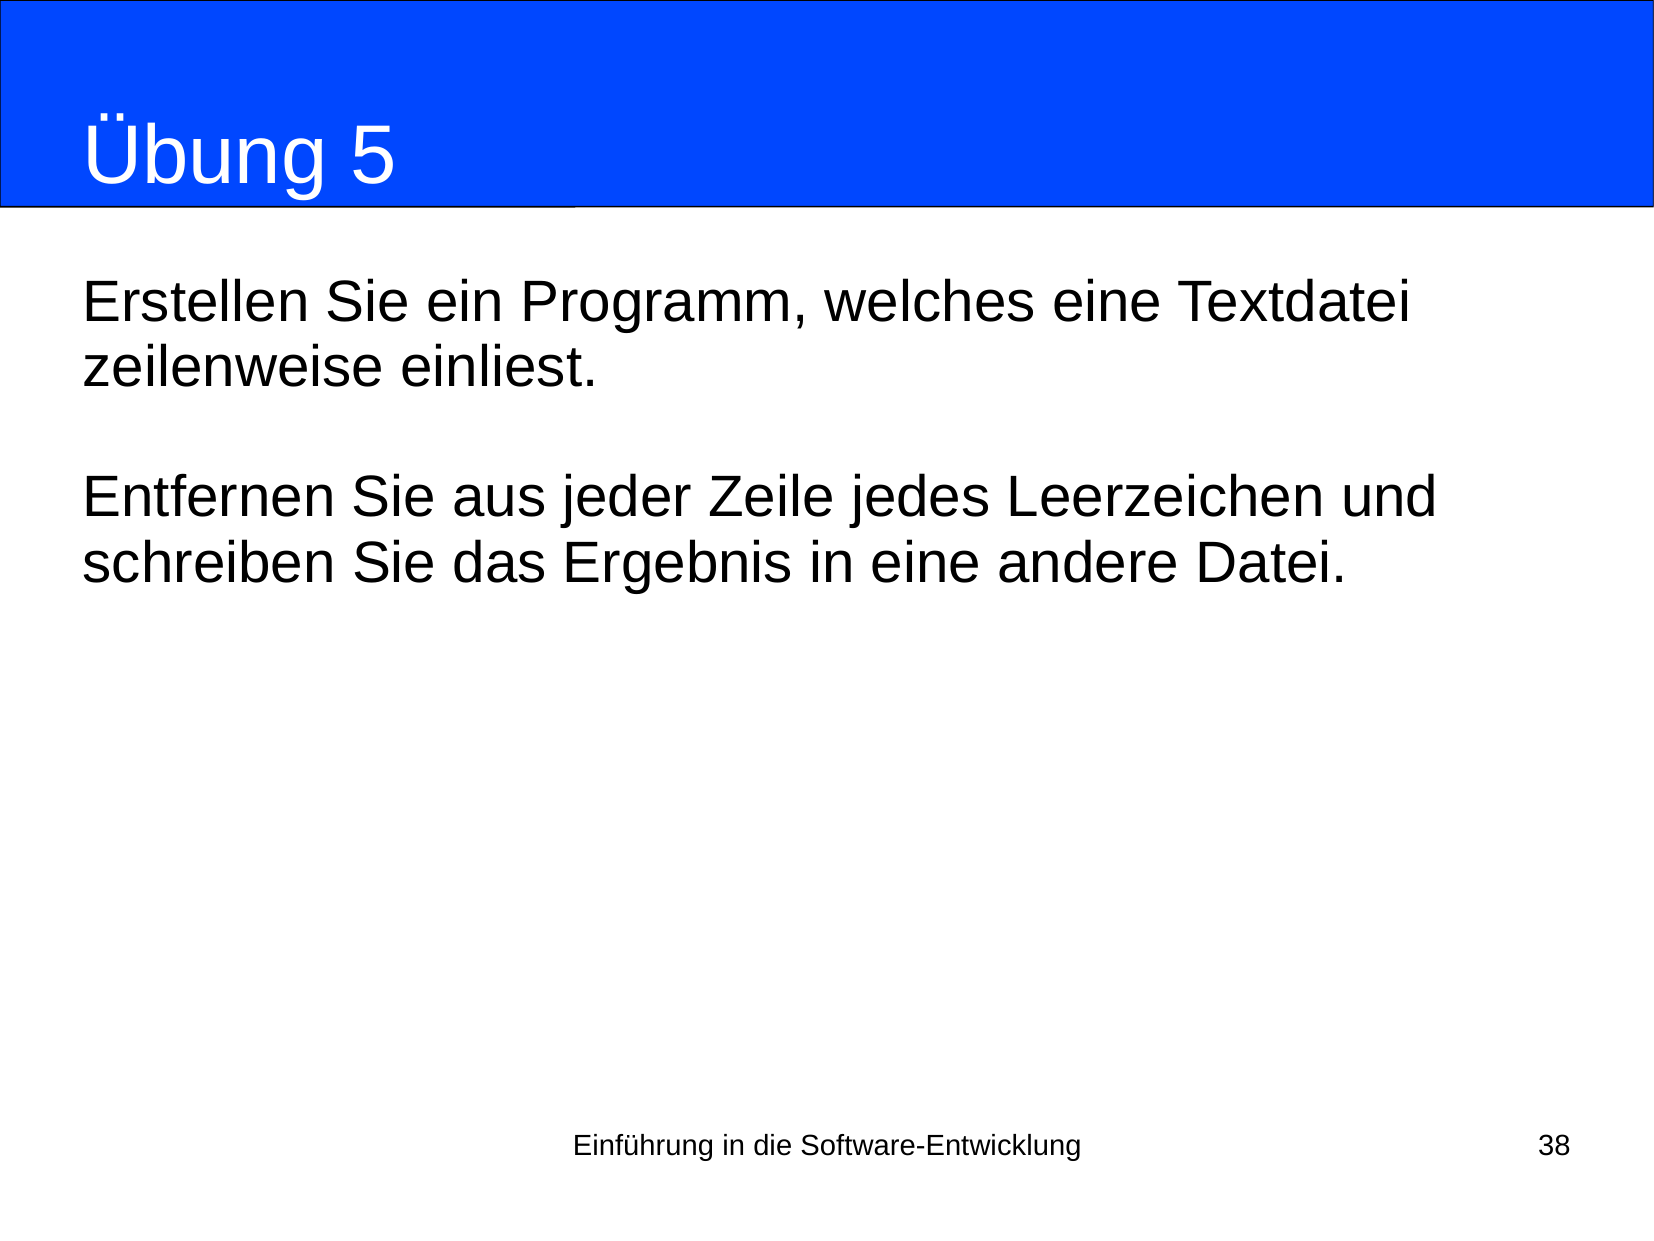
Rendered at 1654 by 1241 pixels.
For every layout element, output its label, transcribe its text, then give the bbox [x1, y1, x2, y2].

subtitle Erstellen Sie ein Programm, welches eine Textdatei zeilenweise einliest. Entfernen Sie aus jeder Zeile jedes Leerzeichen und schreiben Sie das Ergebnis in eine andere Datei. [82, 265, 1572, 1085]
title Übung 5 [82, 49, 1571, 257]
text_box [0, 0, 1654, 207]
footer Einführung in die Software-Entwicklung [565, 1129, 1090, 1215]
slide_number 38 [1185, 1129, 1571, 1215]
